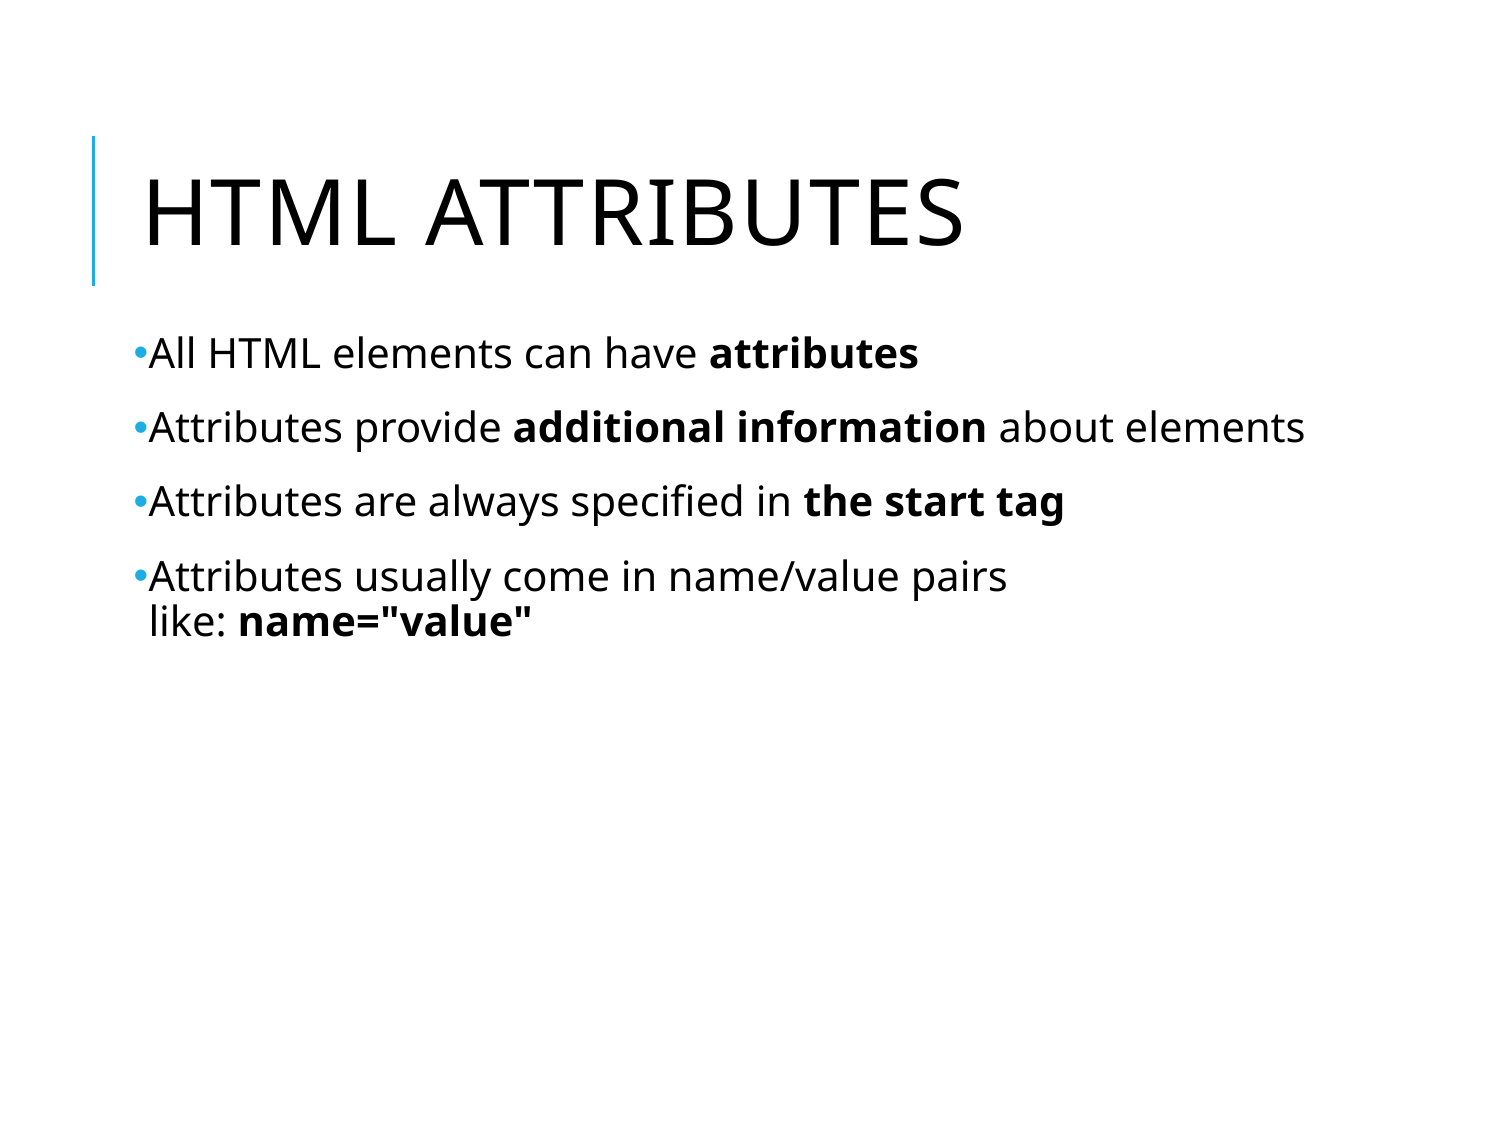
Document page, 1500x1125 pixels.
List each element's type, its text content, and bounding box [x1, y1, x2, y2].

title HTML Attributes [126, 96, 1322, 324]
list All HTML elements can have attributes Attributes provide additional information about elements Attributes are always specified in the start tag Attributes usually come in name/value pairs like: name="value" [126, 324, 1374, 1035]
